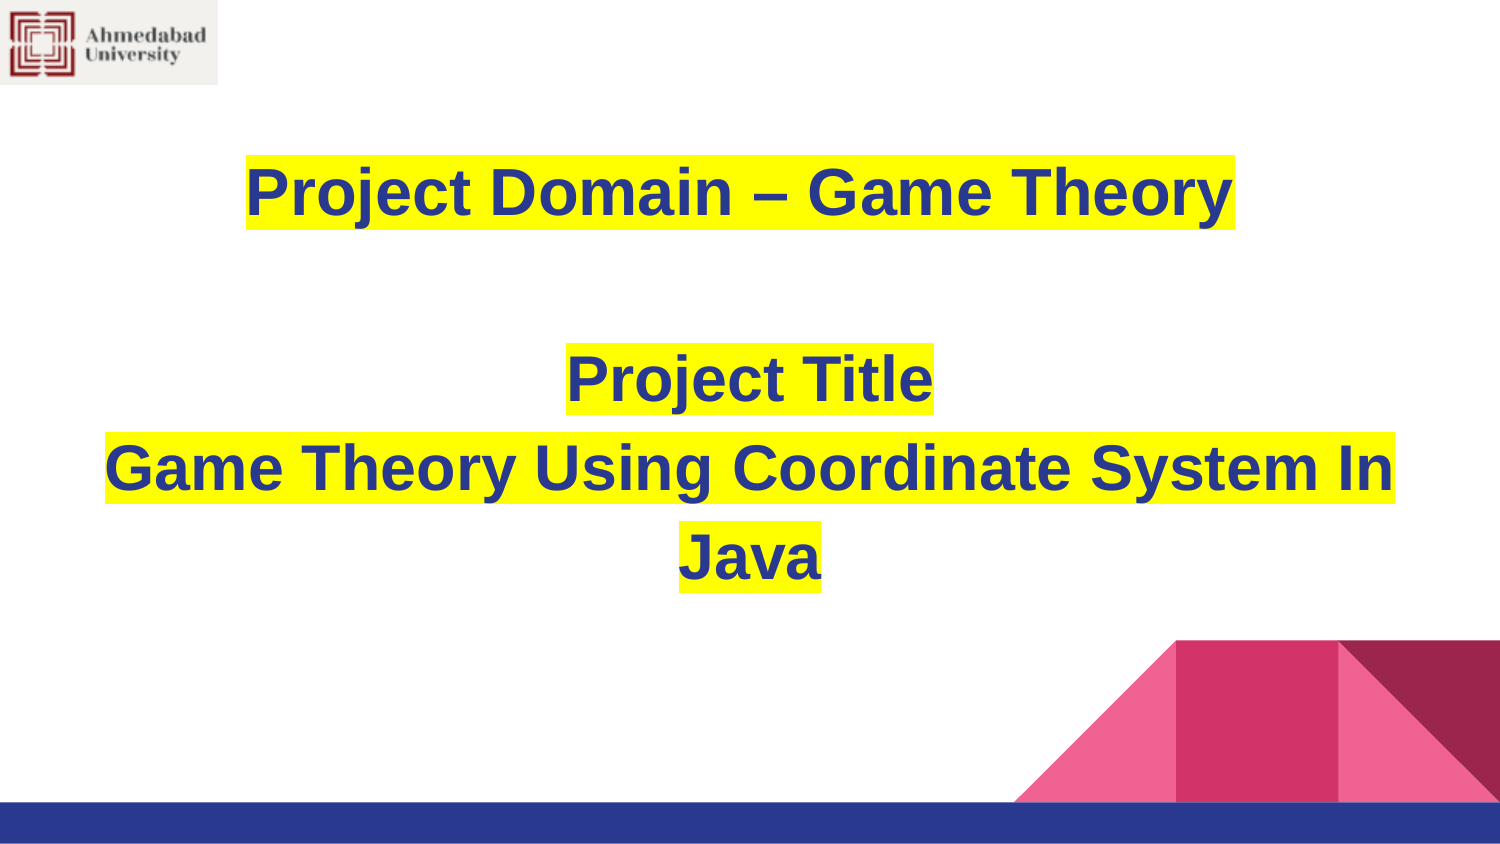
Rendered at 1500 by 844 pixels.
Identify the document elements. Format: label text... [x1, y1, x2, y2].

text_box Project Domain – Game Theory [230, 121, 1372, 244]
text_box Project Title Game Theory Using Coordinate System In Java [33, 310, 1467, 608]
picture [0, 0, 219, 86]
